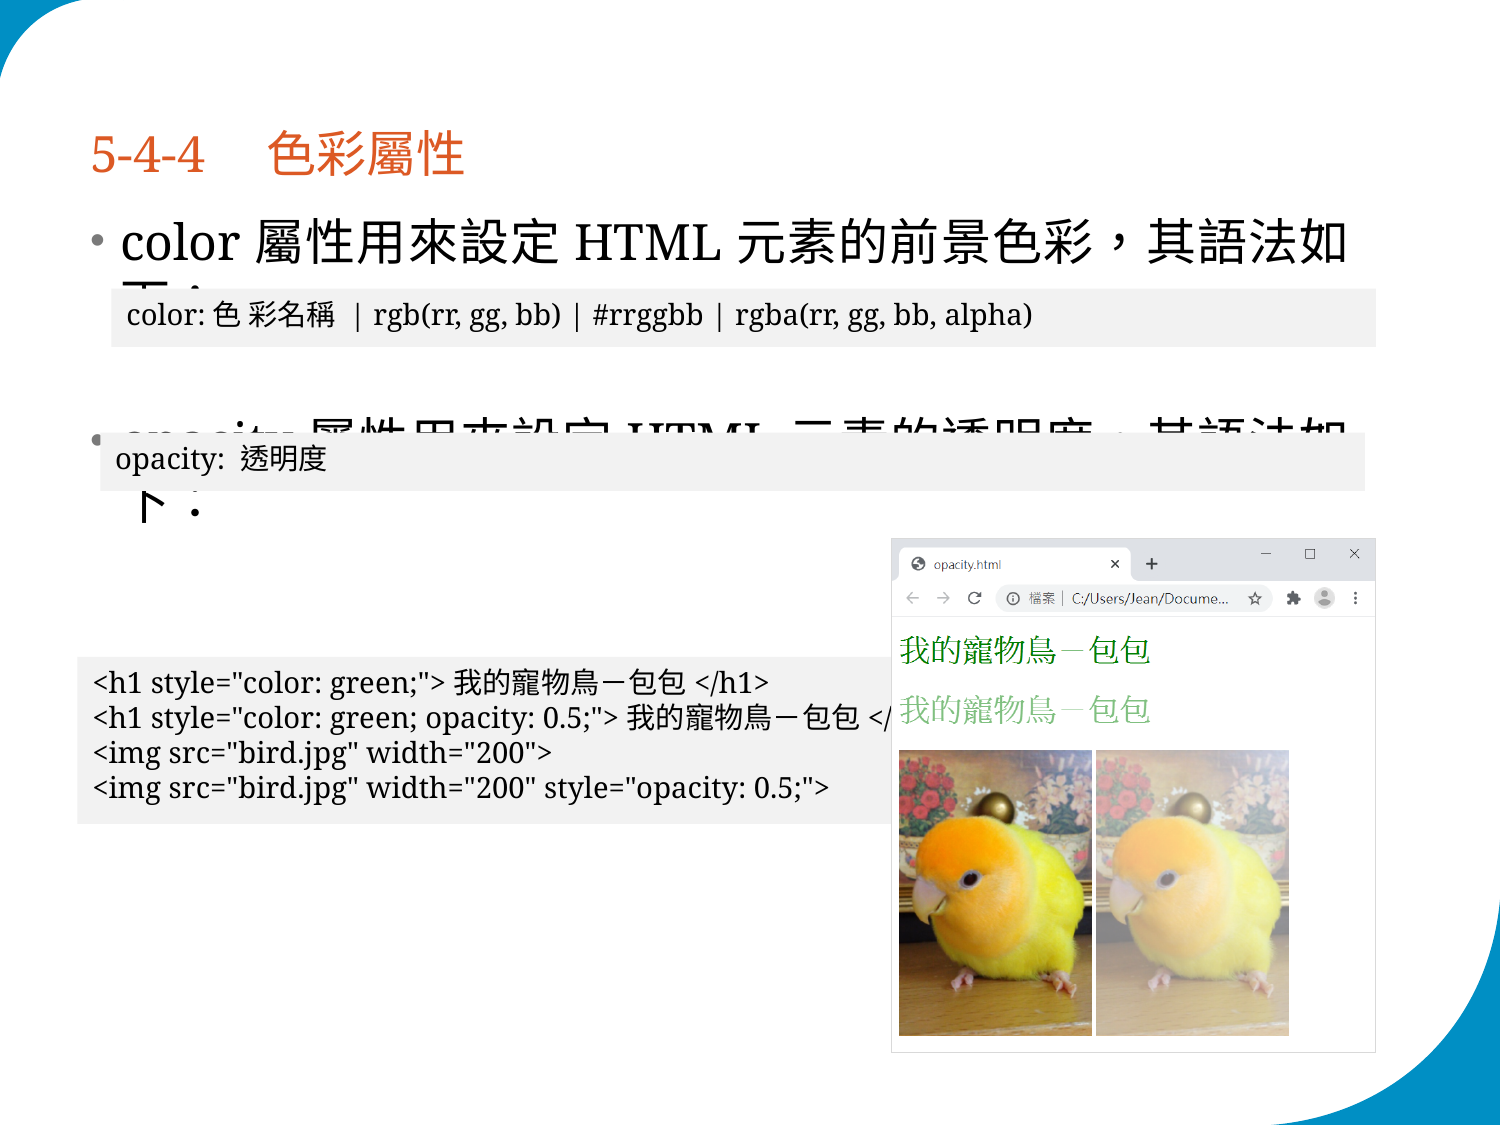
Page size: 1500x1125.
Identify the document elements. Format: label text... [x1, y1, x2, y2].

text_box color:色 彩名稱 | rgb(rr, gg, bb) | #rrggbb | rgba(rr, gg, bb, alpha) [111, 288, 1376, 347]
text_box <h1 style="color: green;">我的寵物鳥－包包</h1> <h1 style="color: green; opacity: 0.5;">我的寵物鳥－包包</h1> <img src="bird.jpg" width="200"> <img src="bird.jpg" width="200" style="opacity: 0.5;"> [77, 656, 888, 824]
picture [891, 538, 1377, 1054]
list color屬性用來設定HTML元素的前景色彩，其語法如下： opacity屬性用來設定HTML元素的透明度，其語法如下： 下面是一個例子。 [75, 202, 1366, 966]
text_box 5-4-4 色彩屬性 [74, 114, 868, 203]
text_box opacity: 透明度 [100, 432, 1365, 491]
